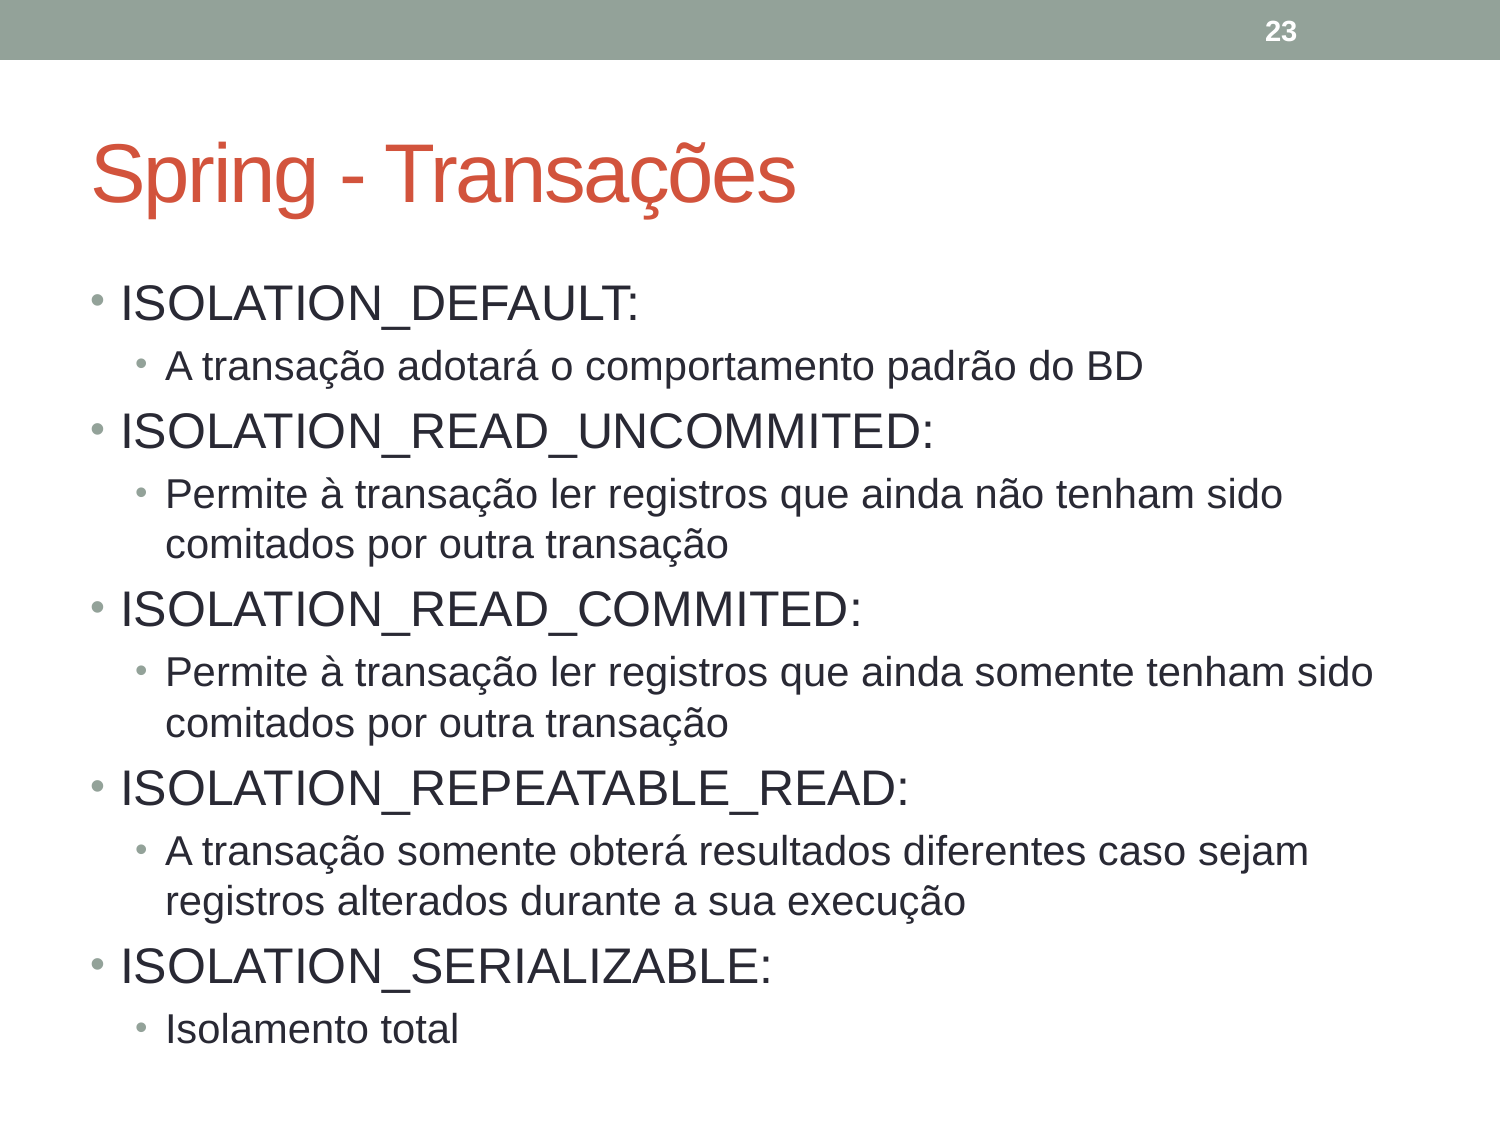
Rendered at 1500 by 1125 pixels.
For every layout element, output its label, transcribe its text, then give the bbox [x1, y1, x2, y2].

list ISOLATION_DEFAULT: A transação adotará o comportamento padrão do BD ISOLATION_READ_UNCOMMITED: Permite à transação ler registros que ainda não tenham sido comitados por outra transação ISOLATION_READ_COMMITED: Permite à transação ler registros que ainda somente tenham sido comitados por outra transação ISOLATION_REPEATABLE_READ: A transação somente obterá resultados diferentes caso sejam registros alterados durante a sua execução ISOLATION_SERIALIZABLE: Isolamento total [75, 262, 1425, 1063]
title Spring - Transações [75, 87, 1425, 250]
slide_number 23 [1250, 3, 1425, 57]
